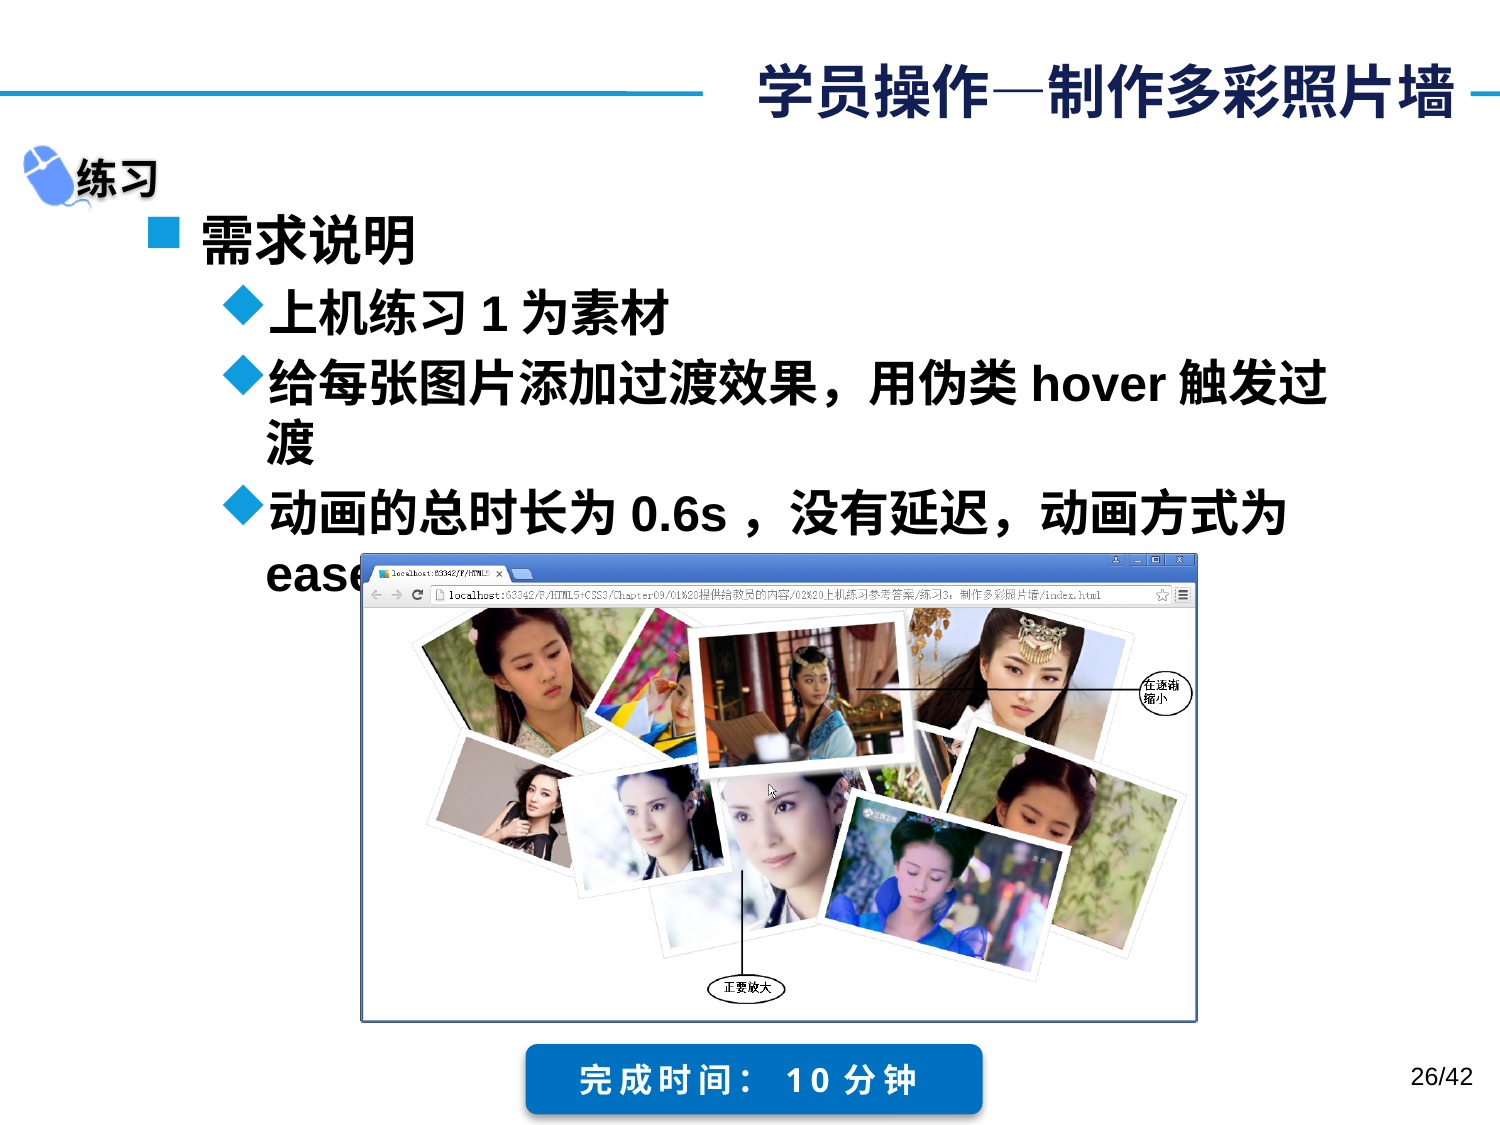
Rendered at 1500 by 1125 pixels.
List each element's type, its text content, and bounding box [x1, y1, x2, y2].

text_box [525, 1043, 983, 1115]
slide_number 26/42 [1138, 1053, 1489, 1114]
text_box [23, 144, 176, 212]
list 需求说明 上机练习1为素材 给每张图片添加过渡效果，用伪类hover触发过渡 动画的总时长为0.6s，没有延迟，动画方式为ease-in-out [128, 199, 1383, 1043]
title 学员操作—制作多彩照片墙 [702, 46, 1471, 133]
picture [359, 553, 1198, 1023]
